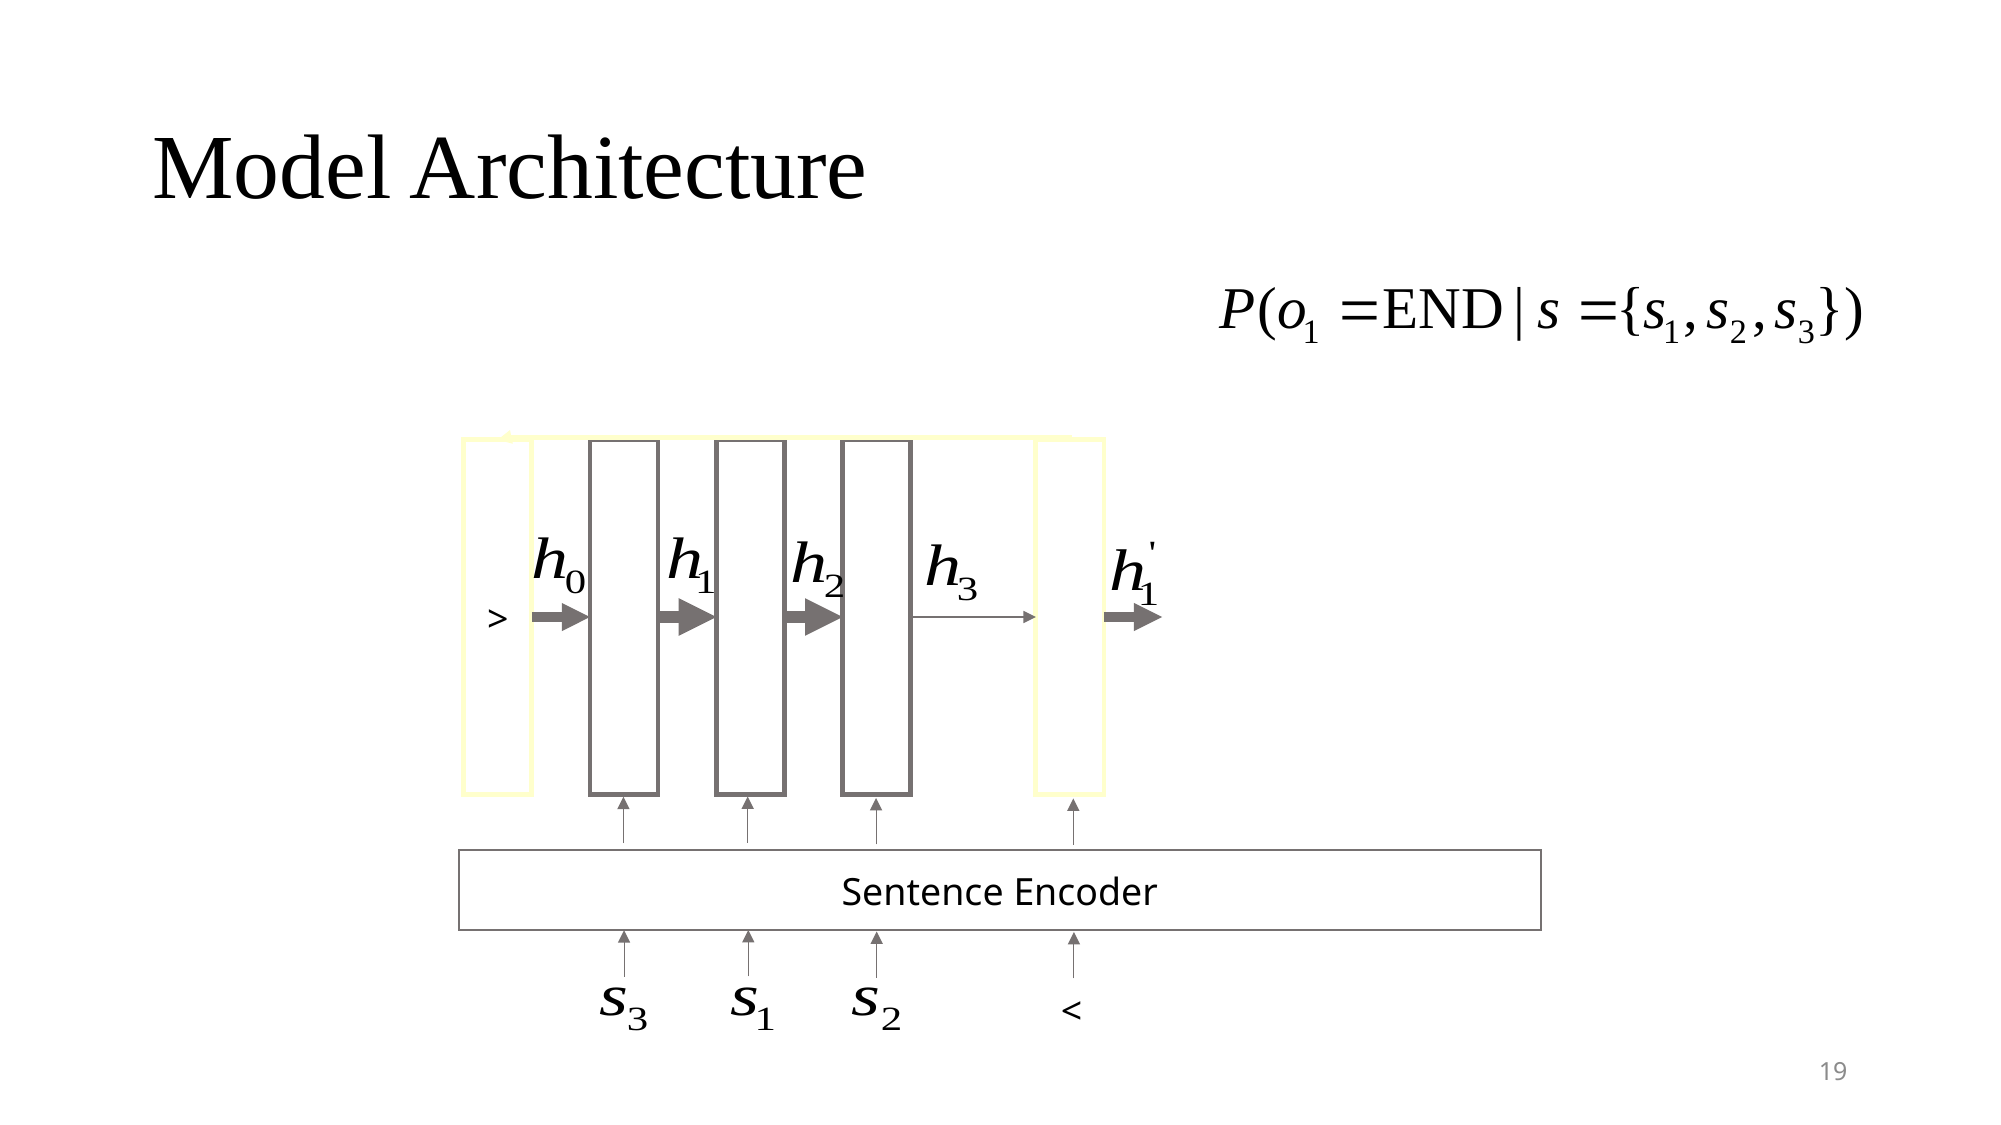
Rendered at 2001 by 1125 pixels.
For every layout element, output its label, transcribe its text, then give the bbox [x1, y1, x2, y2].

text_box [779, 523, 860, 612]
text_box [589, 441, 659, 795]
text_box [839, 956, 914, 1045]
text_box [520, 519, 601, 608]
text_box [654, 519, 730, 608]
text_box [718, 956, 787, 1045]
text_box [1208, 268, 1874, 358]
text_box Sentence Encoder [458, 849, 1542, 931]
text_box [715, 441, 785, 795]
text_box [1035, 439, 1105, 795]
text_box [913, 526, 988, 615]
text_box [586, 956, 662, 1045]
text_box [1097, 526, 1173, 620]
text_box [842, 441, 912, 795]
title Model Architecture [137, 59, 1863, 278]
text_box < [1046, 979, 1115, 1040]
text_box > [463, 439, 533, 795]
slide_number 19 [1412, 1042, 1863, 1103]
